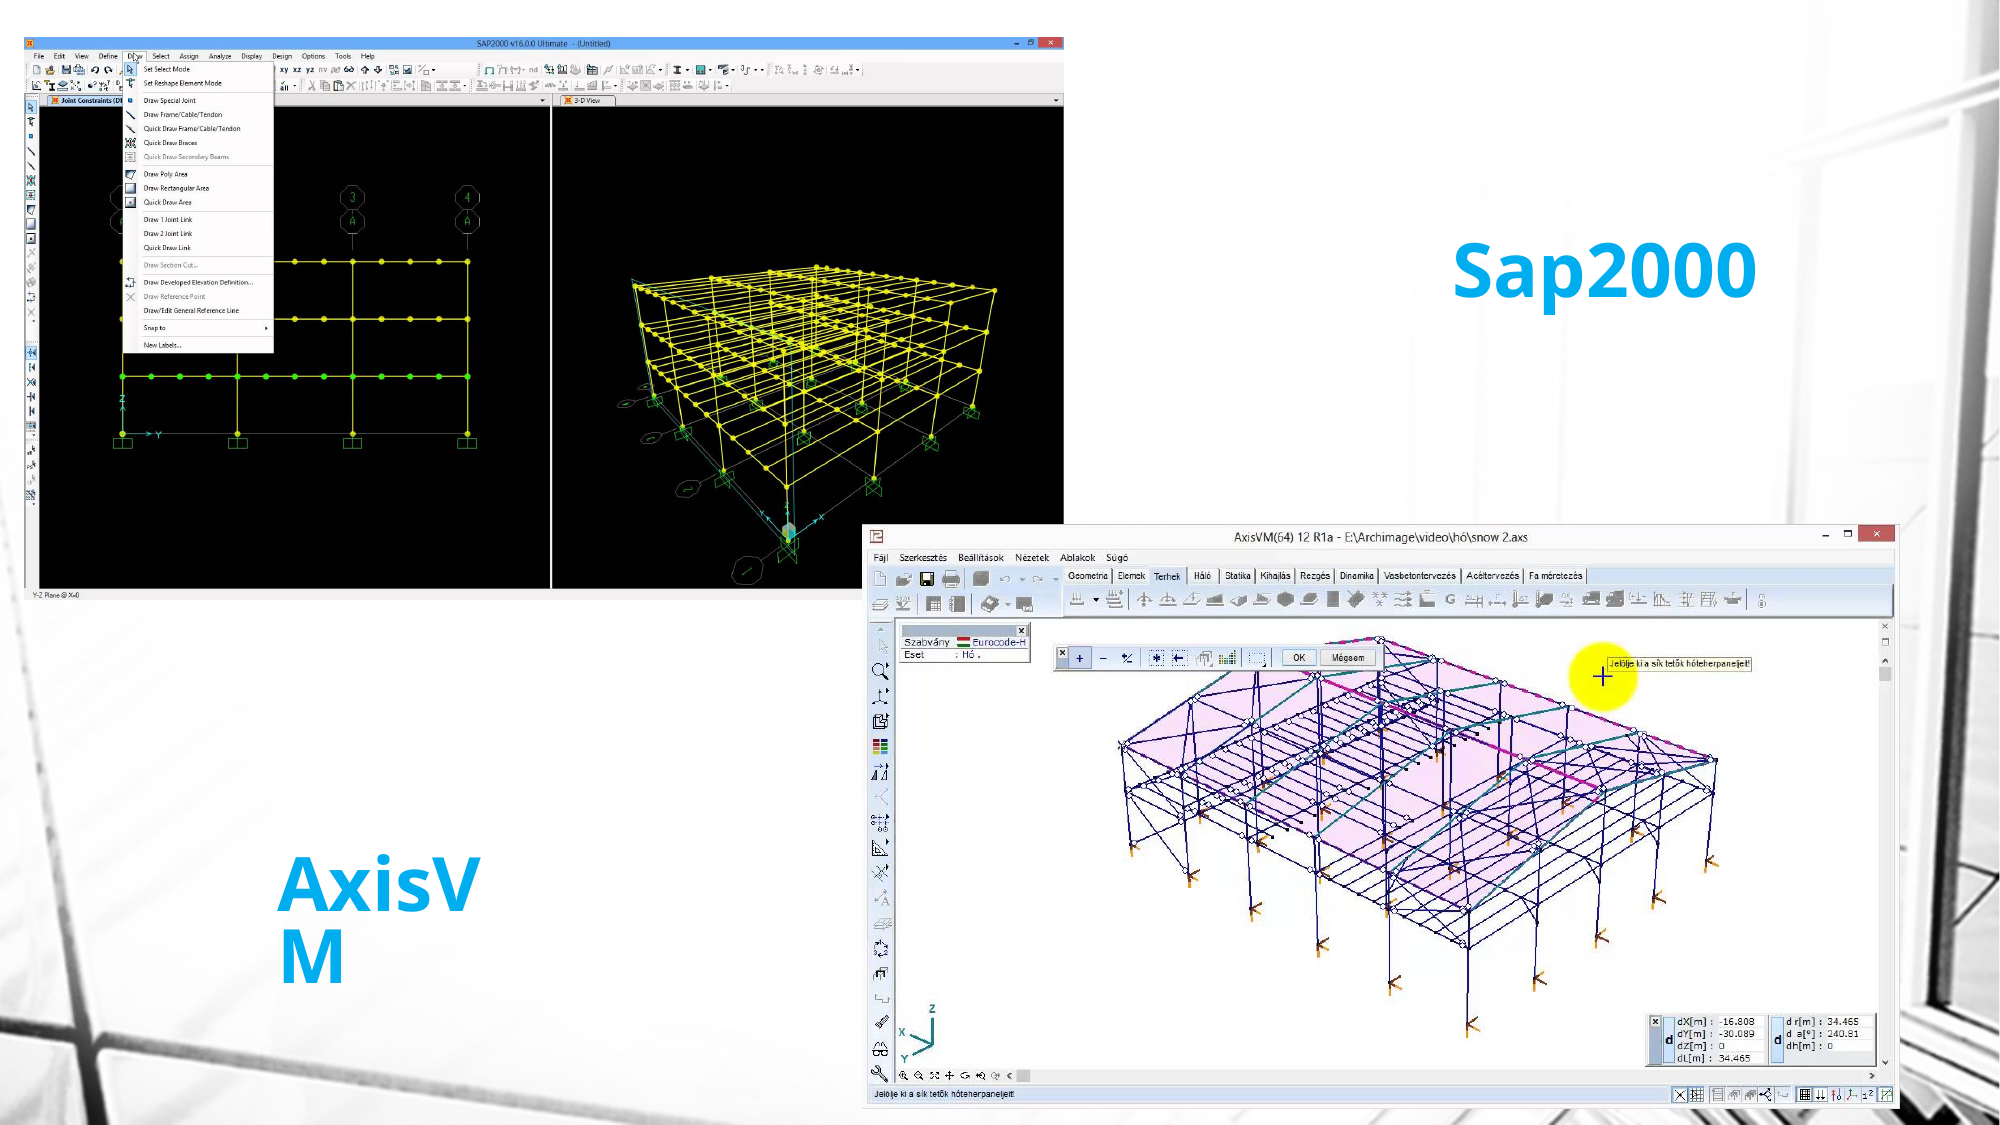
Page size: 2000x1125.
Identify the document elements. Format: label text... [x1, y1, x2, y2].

picture [0, 0, 2000, 1125]
text_box AxisVM [262, 830, 550, 1006]
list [24, 37, 1064, 600]
title Sap2000 [1437, 207, 1800, 320]
